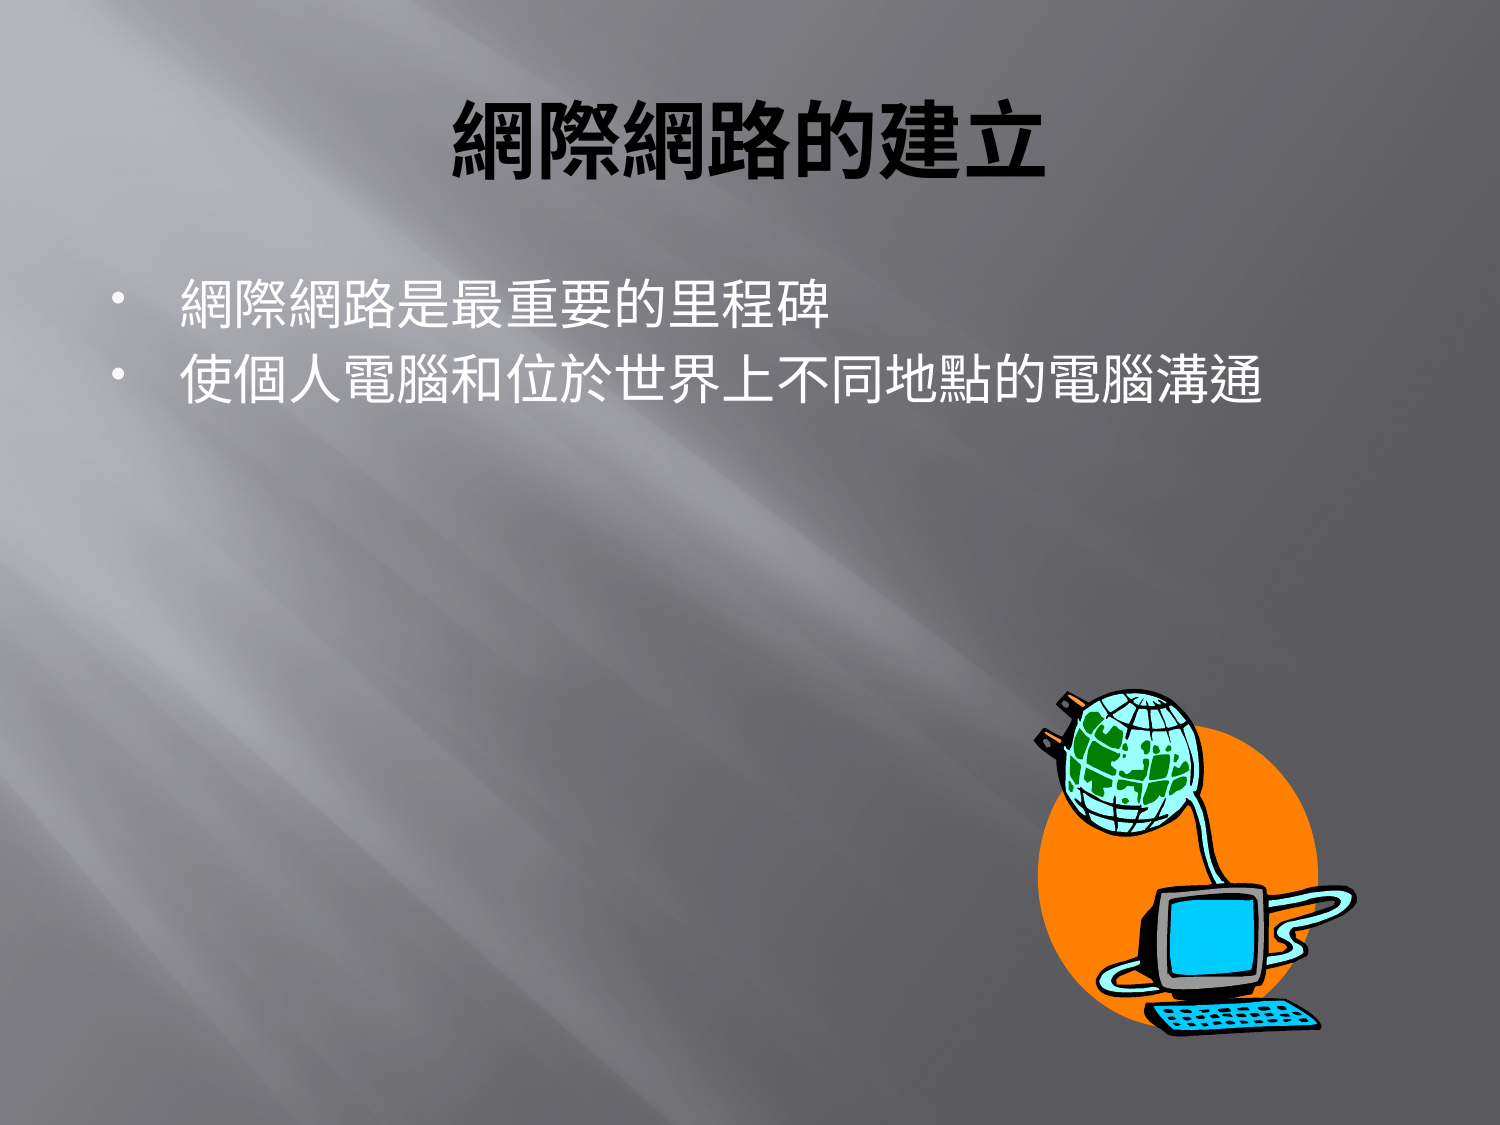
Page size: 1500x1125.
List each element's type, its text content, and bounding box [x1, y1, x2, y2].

title 網際網路的建立 [75, 45, 1425, 233]
picture [1033, 688, 1365, 1037]
list 網際網路是最重要的里程碑 使個人電腦和位於世界上不同地點的電腦溝通 [75, 262, 1282, 1005]
